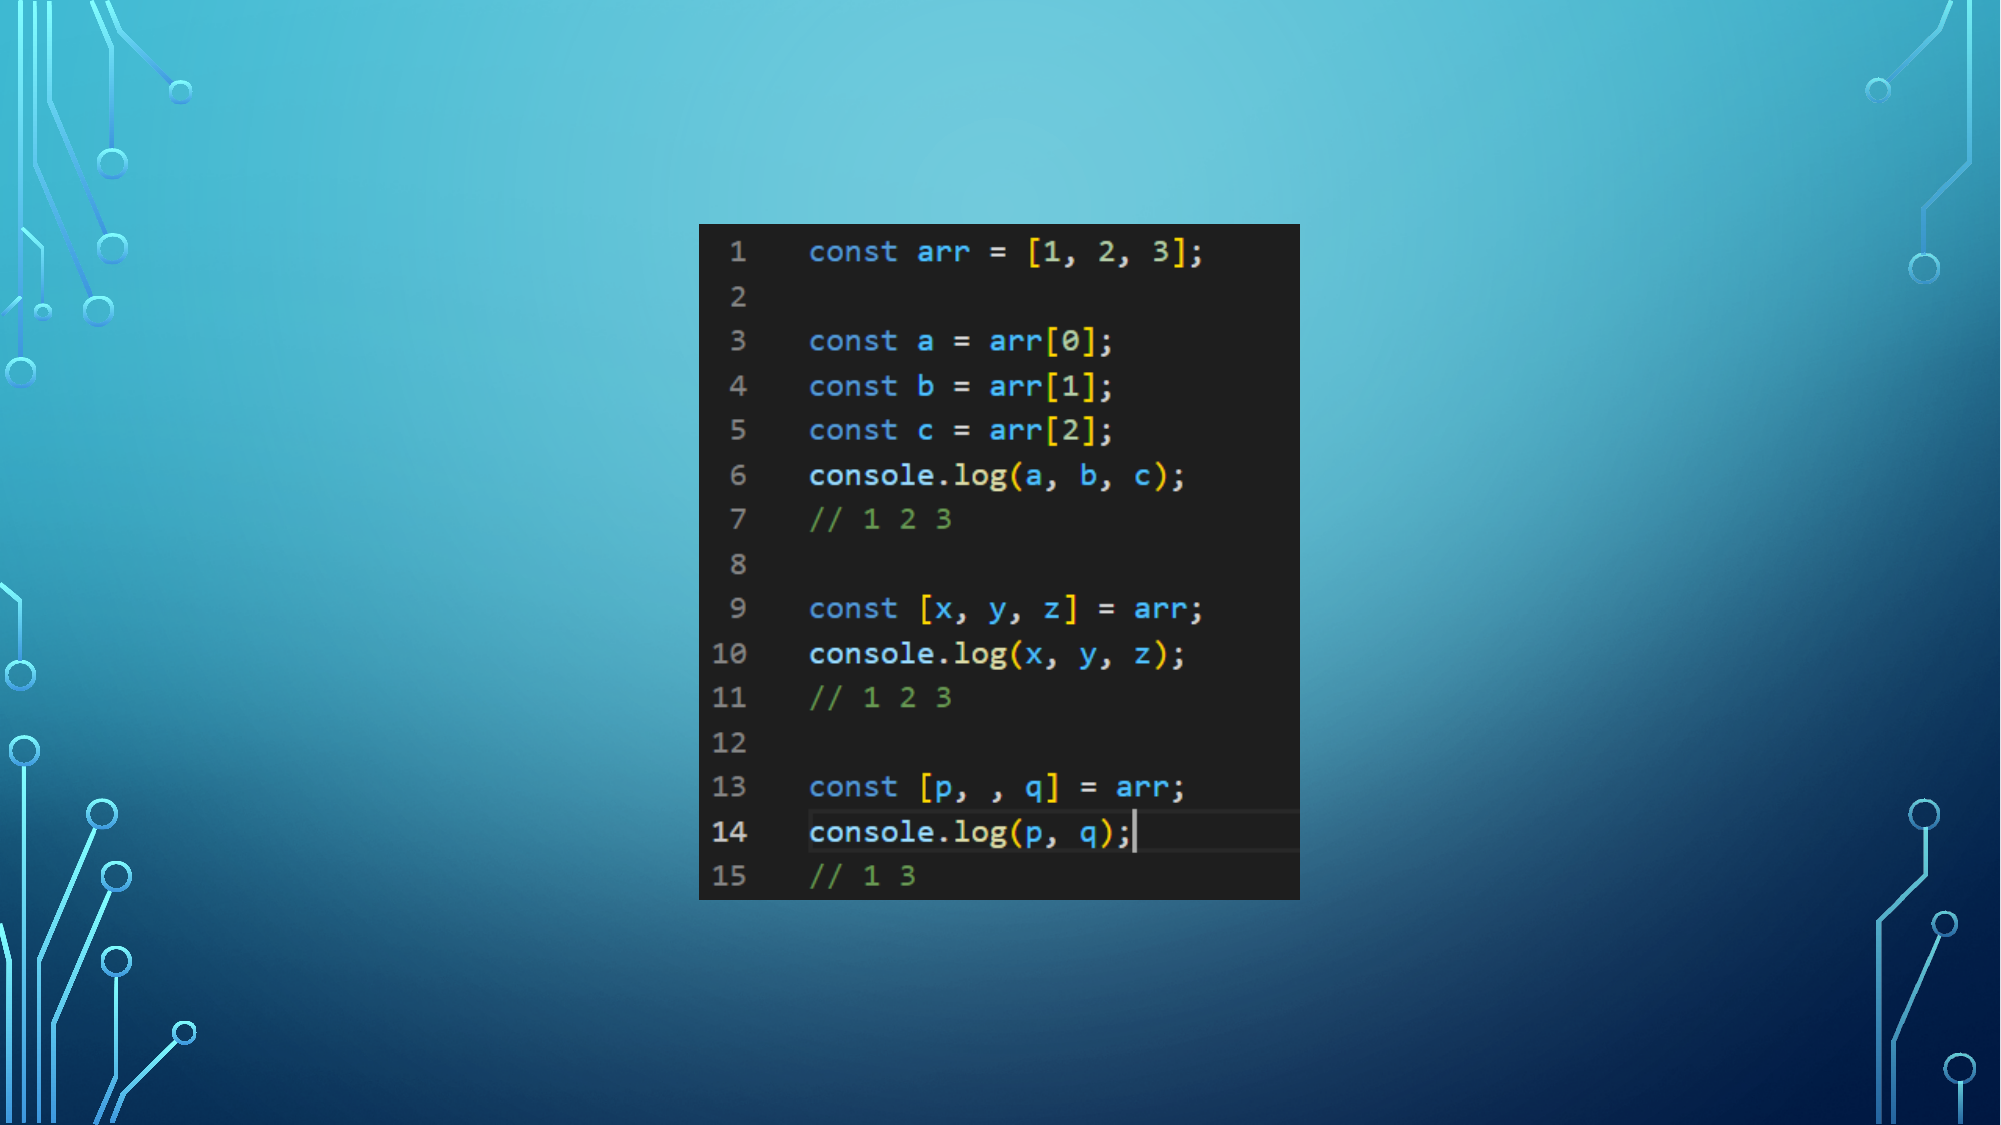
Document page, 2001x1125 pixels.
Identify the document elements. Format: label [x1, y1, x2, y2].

picture [699, 224, 1301, 901]
